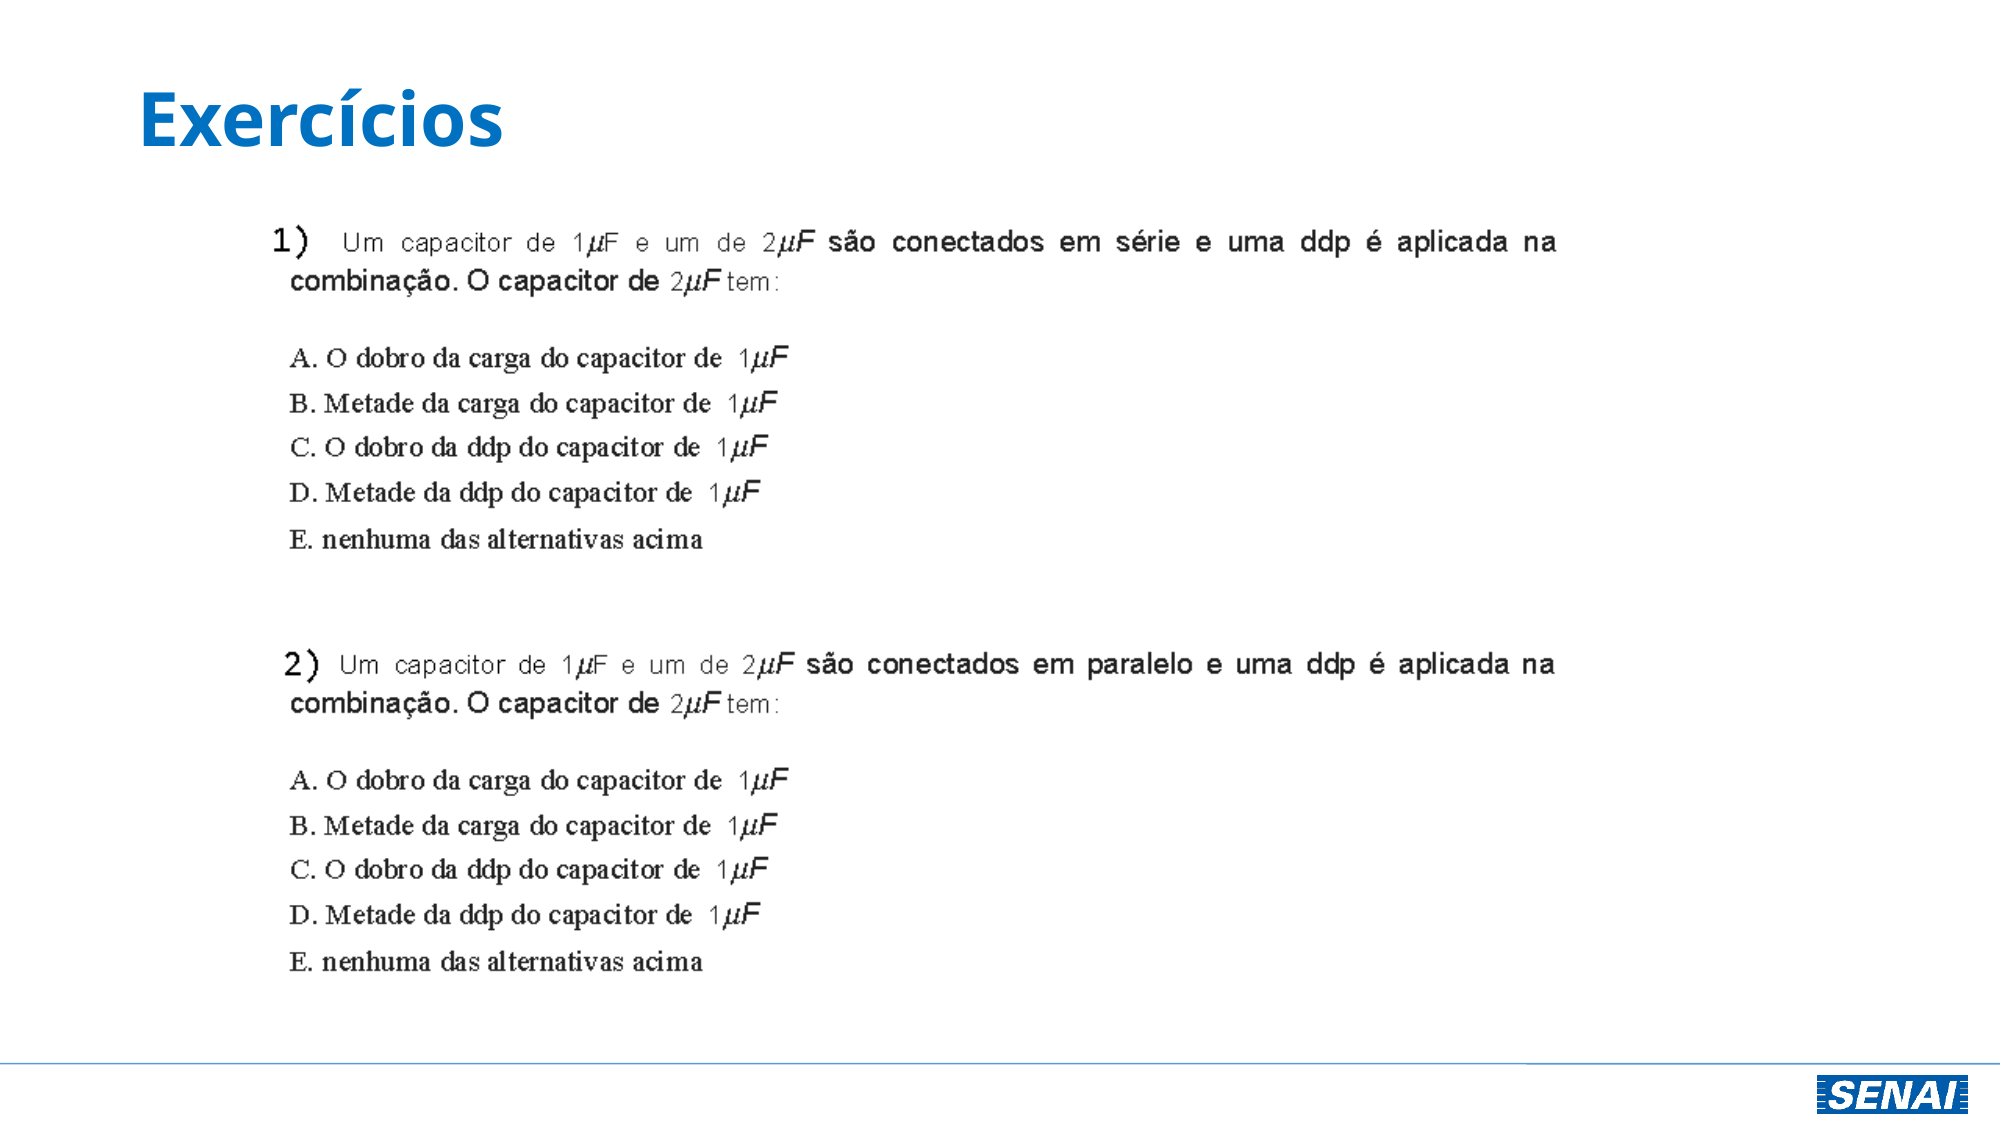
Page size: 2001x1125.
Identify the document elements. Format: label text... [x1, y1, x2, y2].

title Exercícios [137, 59, 1786, 177]
picture [1817, 1075, 1968, 1114]
picture [225, 208, 1594, 990]
